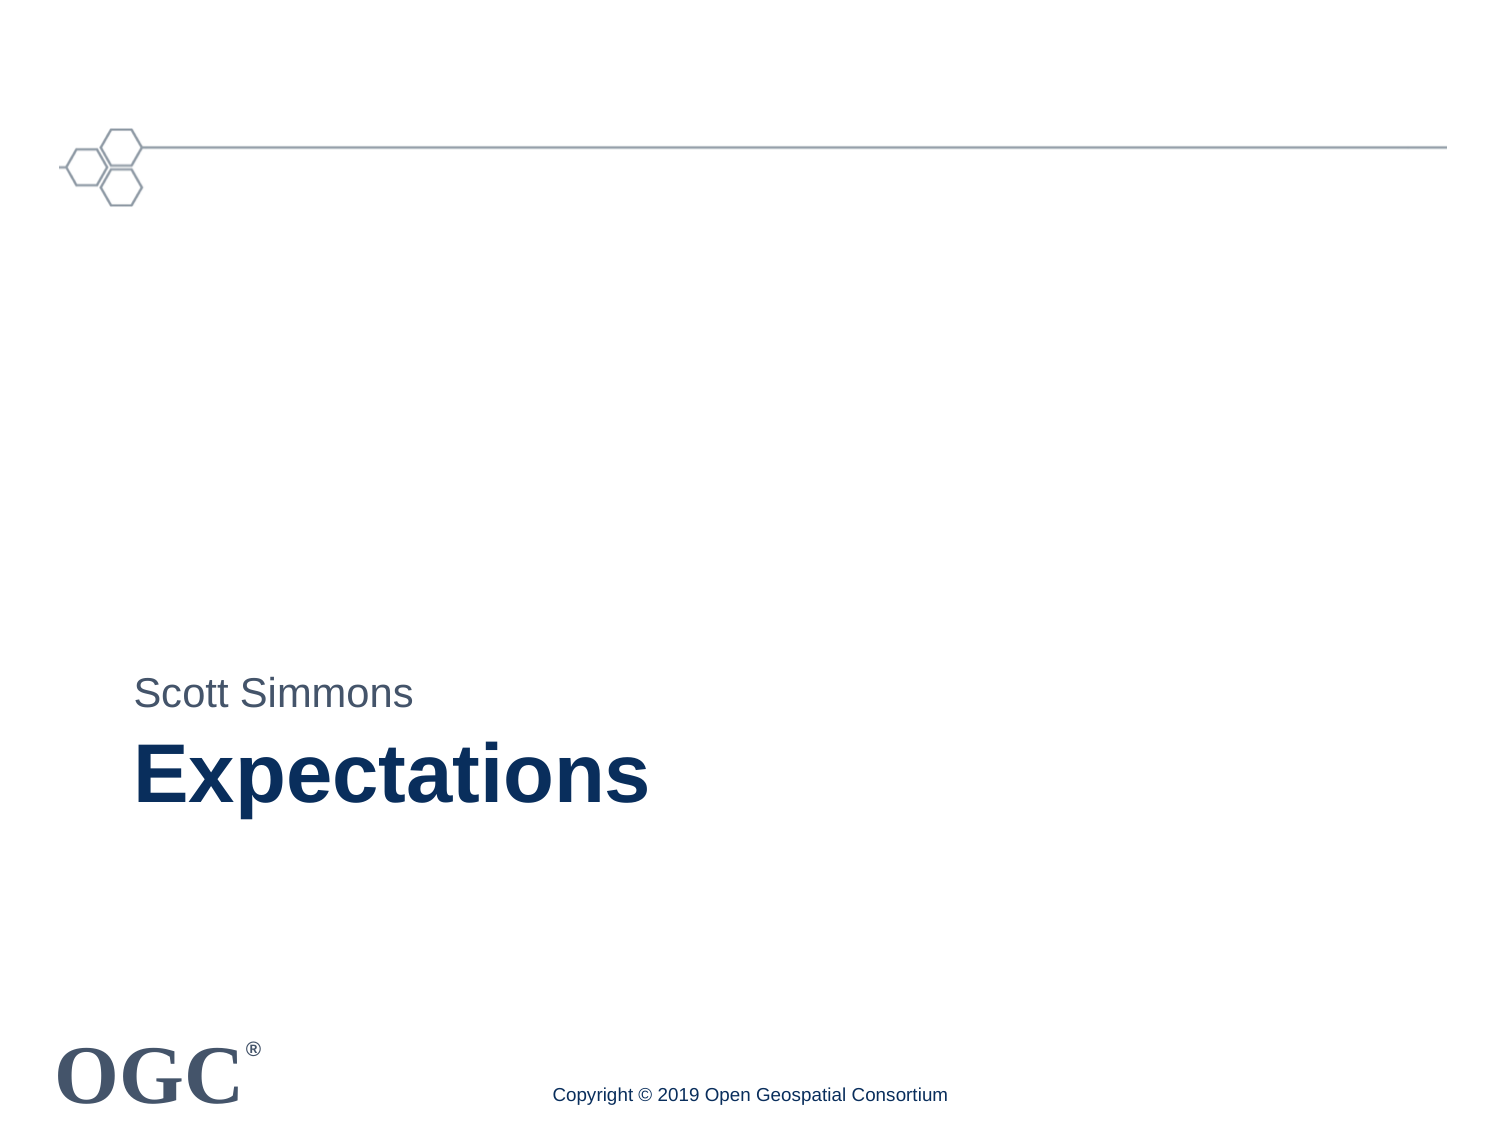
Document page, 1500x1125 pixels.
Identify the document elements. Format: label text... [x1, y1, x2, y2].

title Expectations [118, 723, 1394, 947]
picture [59, 127, 1447, 208]
footer Copyright © 2019 Open Geospatial Consortium [487, 1074, 1013, 1113]
list Scott Simmons [118, 476, 1394, 723]
